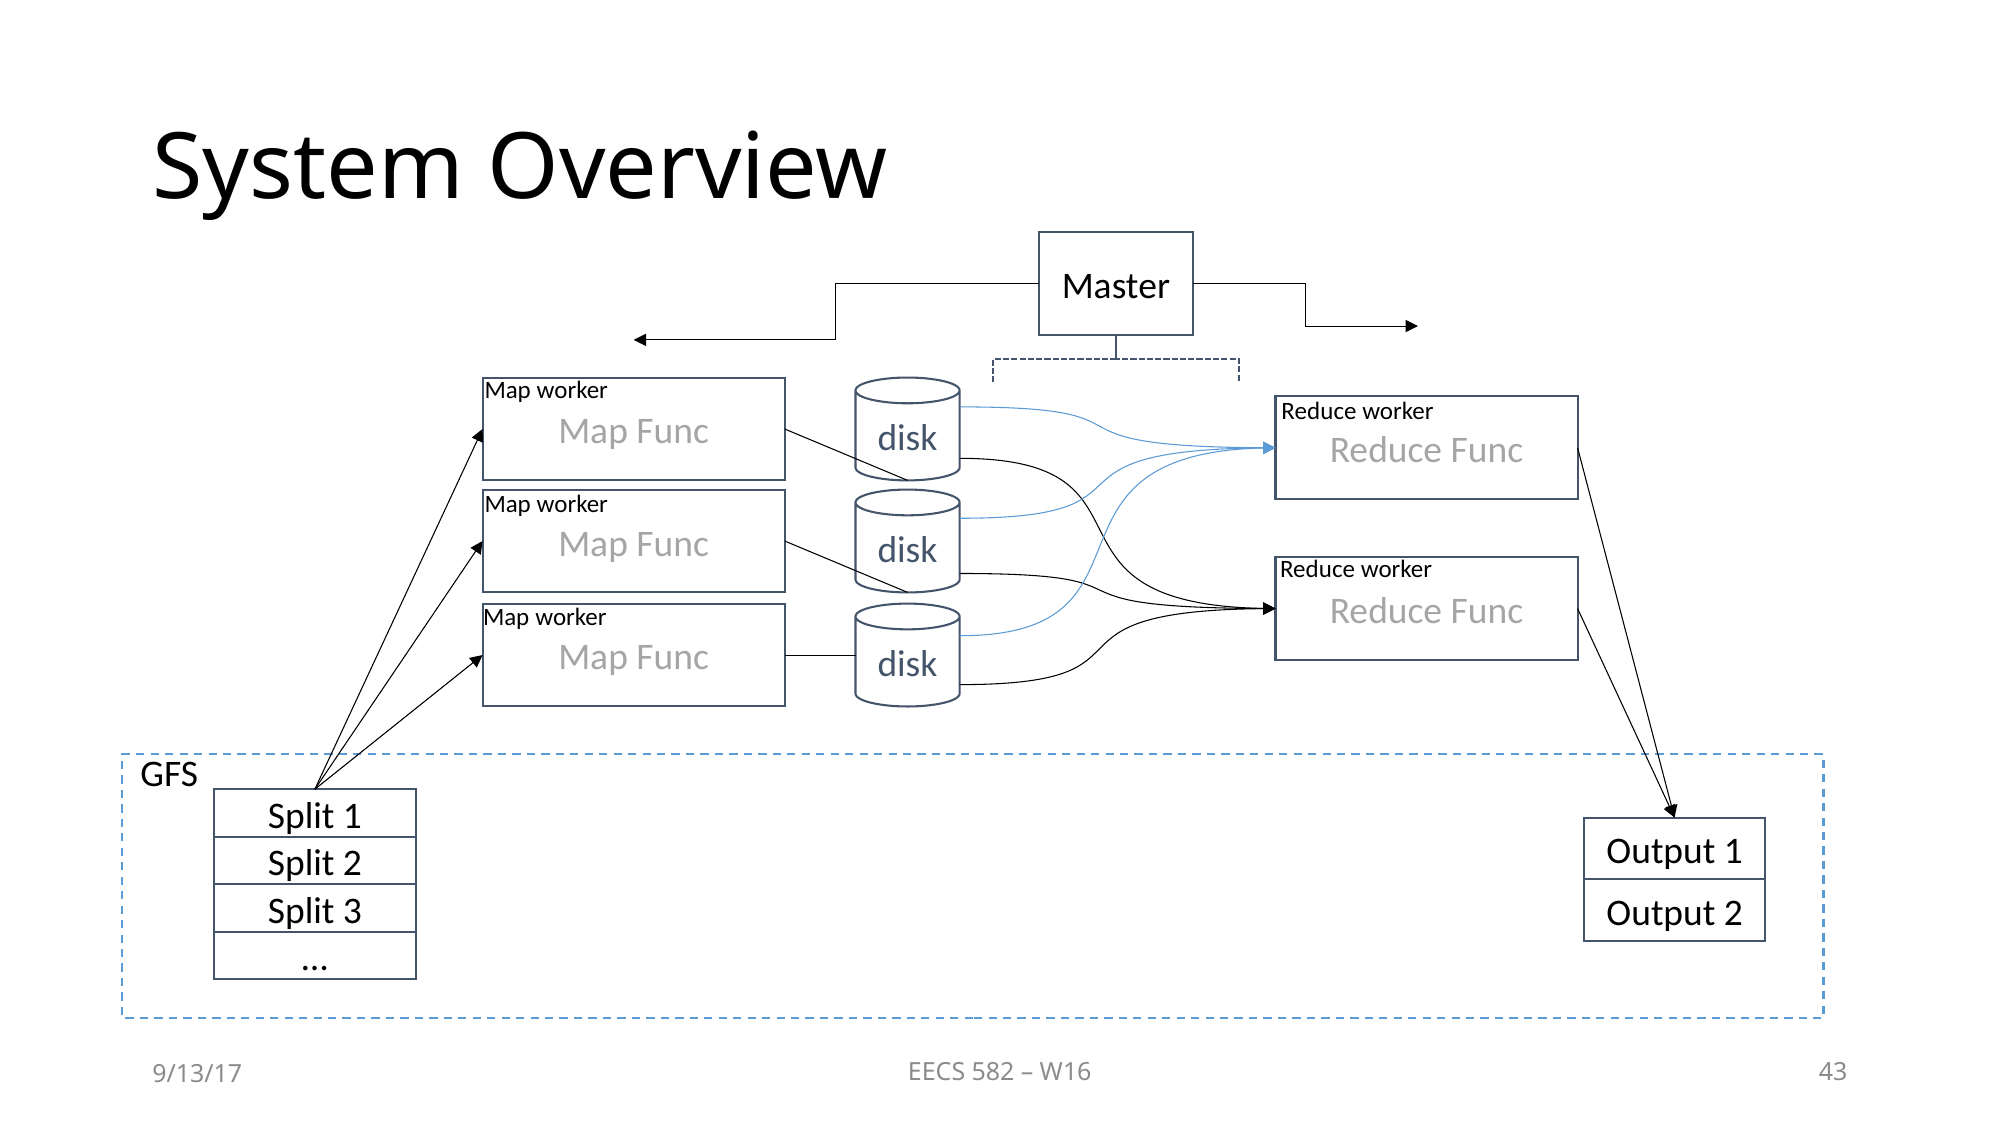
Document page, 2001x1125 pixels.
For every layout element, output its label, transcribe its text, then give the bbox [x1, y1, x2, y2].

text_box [1577, 447, 1675, 608]
text_box Map worker [483, 593, 636, 603]
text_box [959, 447, 1276, 636]
title System Overview [137, 59, 1863, 278]
text_box [993, 335, 1239, 383]
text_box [314, 655, 483, 790]
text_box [314, 428, 483, 541]
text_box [483, 603, 960, 707]
text_box Reduce worker [1276, 545, 1457, 590]
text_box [483, 489, 959, 593]
text_box [121, 753, 1825, 1019]
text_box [314, 541, 483, 655]
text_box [959, 406, 1276, 447]
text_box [633, 283, 1039, 340]
text_box Reduce worker [1266, 386, 1459, 432]
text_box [1192, 283, 1418, 327]
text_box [482, 377, 960, 481]
text_box GFS [125, 741, 221, 802]
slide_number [137, 1042, 588, 1103]
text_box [1577, 608, 1675, 818]
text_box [1583, 817, 1766, 941]
text_box Map worker [483, 481, 638, 489]
footer EECS 582 – W16 [662, 1042, 1338, 1103]
text_box Reduce Func [1276, 395, 1579, 500]
text_box Master [1038, 231, 1194, 336]
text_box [959, 636, 1276, 685]
slide_number 43 [1412, 1042, 1863, 1103]
text_box Map worker [469, 366, 638, 412]
text_box Reduce Func [1276, 556, 1577, 661]
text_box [213, 789, 416, 980]
